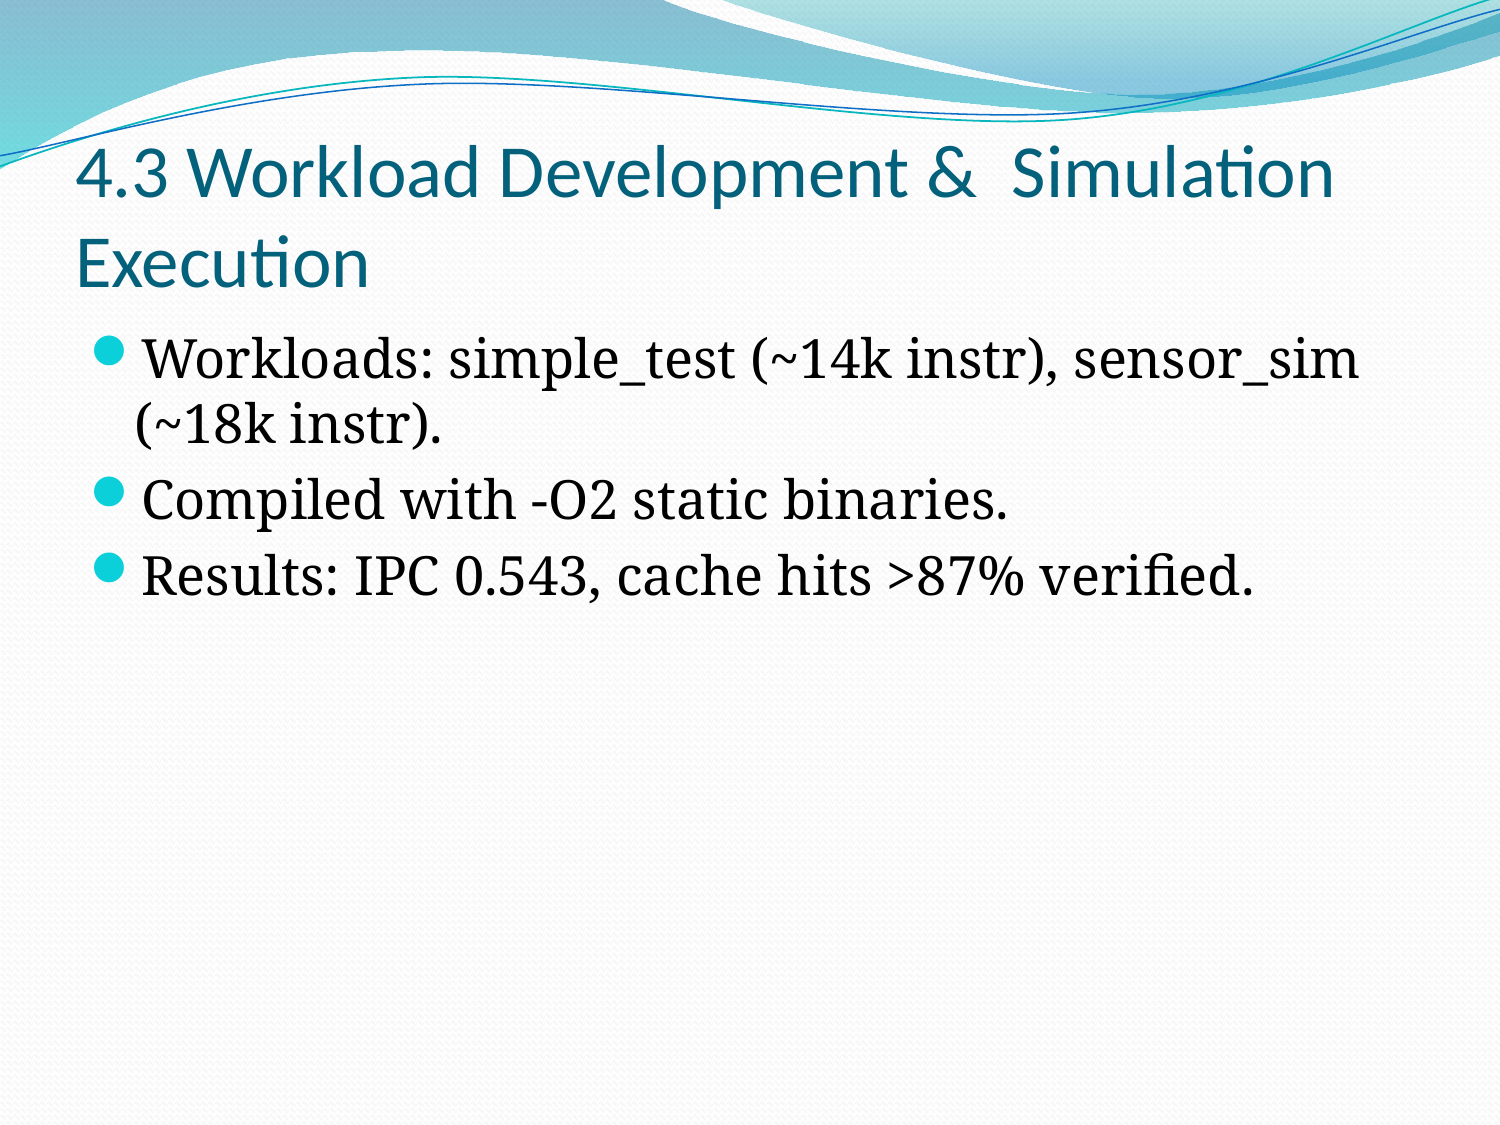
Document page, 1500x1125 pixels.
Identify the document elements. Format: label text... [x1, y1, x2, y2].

title 4.3 Workload Development & Simulation Execution [75, 115, 1425, 303]
list Workloads: simple_test (~14k instr), sensor_sim (~18k instr). Compiled with -O2 static binaries. Results: IPC 0.543, cache hits >87% verified. [75, 317, 1425, 1038]
